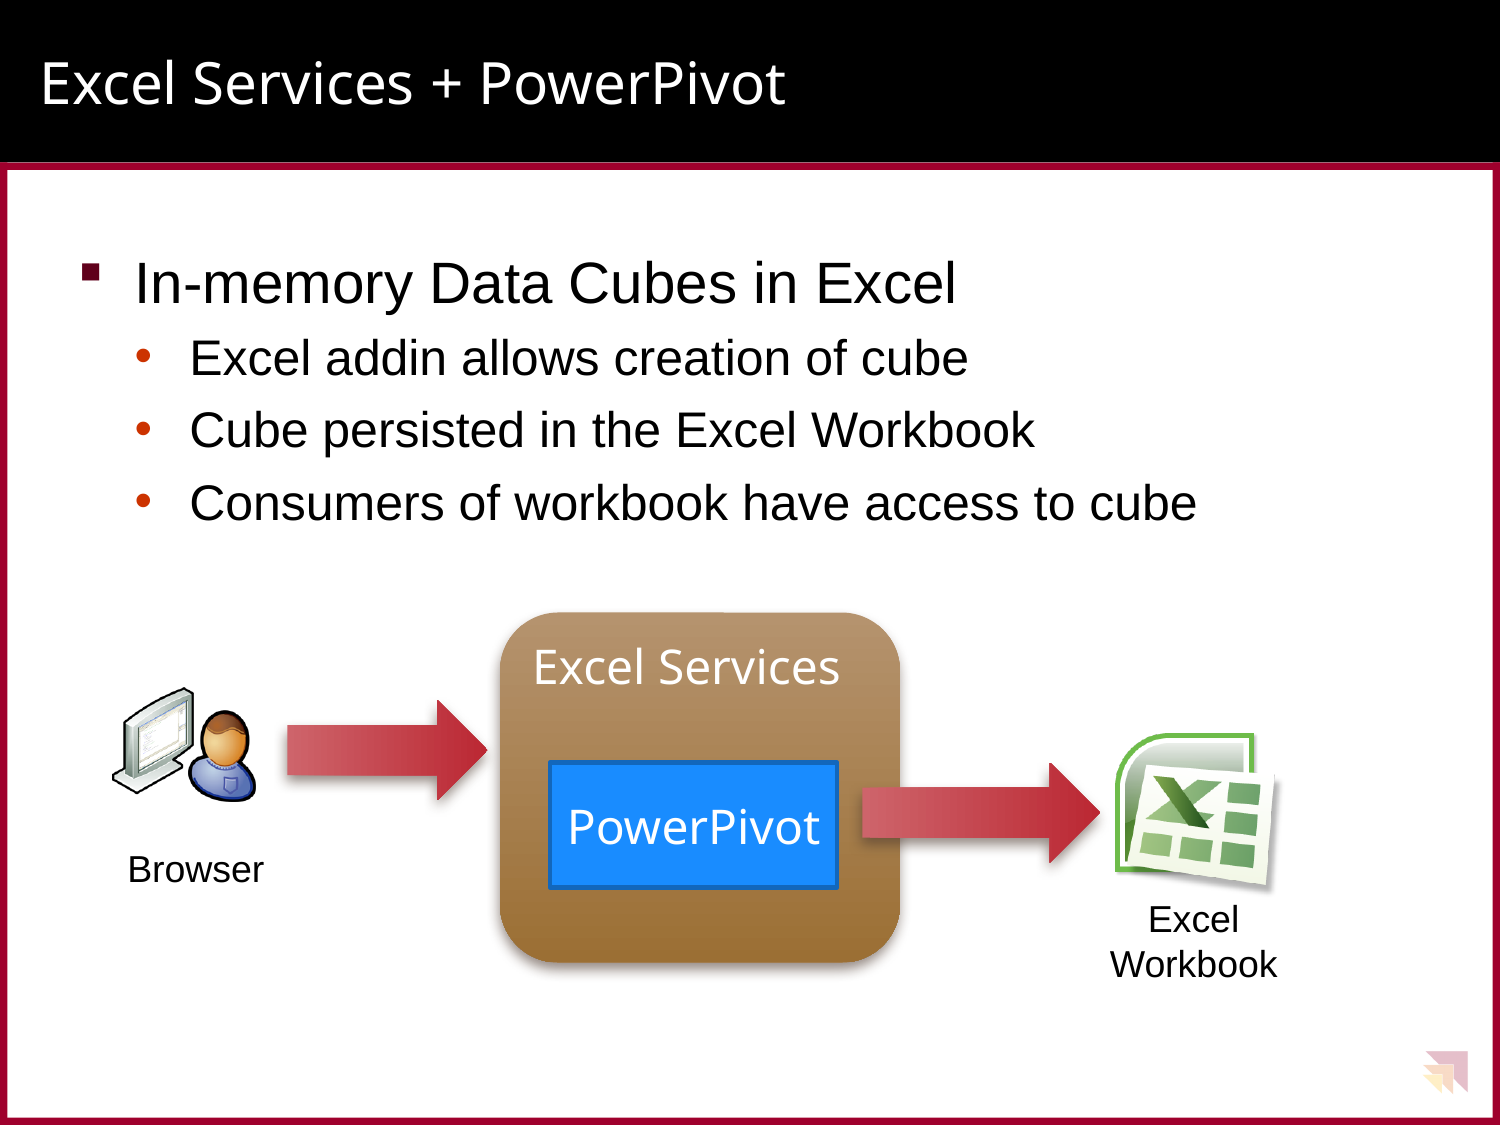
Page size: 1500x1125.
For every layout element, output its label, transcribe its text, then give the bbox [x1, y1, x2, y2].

title Excel Services + PowerPivot [24, 12, 1438, 150]
picture [1099, 712, 1288, 901]
text_box PowerPivot [548, 760, 839, 890]
text_box Excel Workbook [1087, 887, 1300, 993]
text_box Excel Services [499, 612, 901, 963]
text_box Browser [112, 837, 288, 898]
text_box [287, 700, 488, 801]
text_box [862, 762, 1089, 863]
picture [112, 687, 256, 803]
list In-memory Data Cubes in Excel Excel addin allows creation of cube Cube persisted in the Excel Workbook Consumers of workbook have access to cube [62, 237, 1438, 1088]
